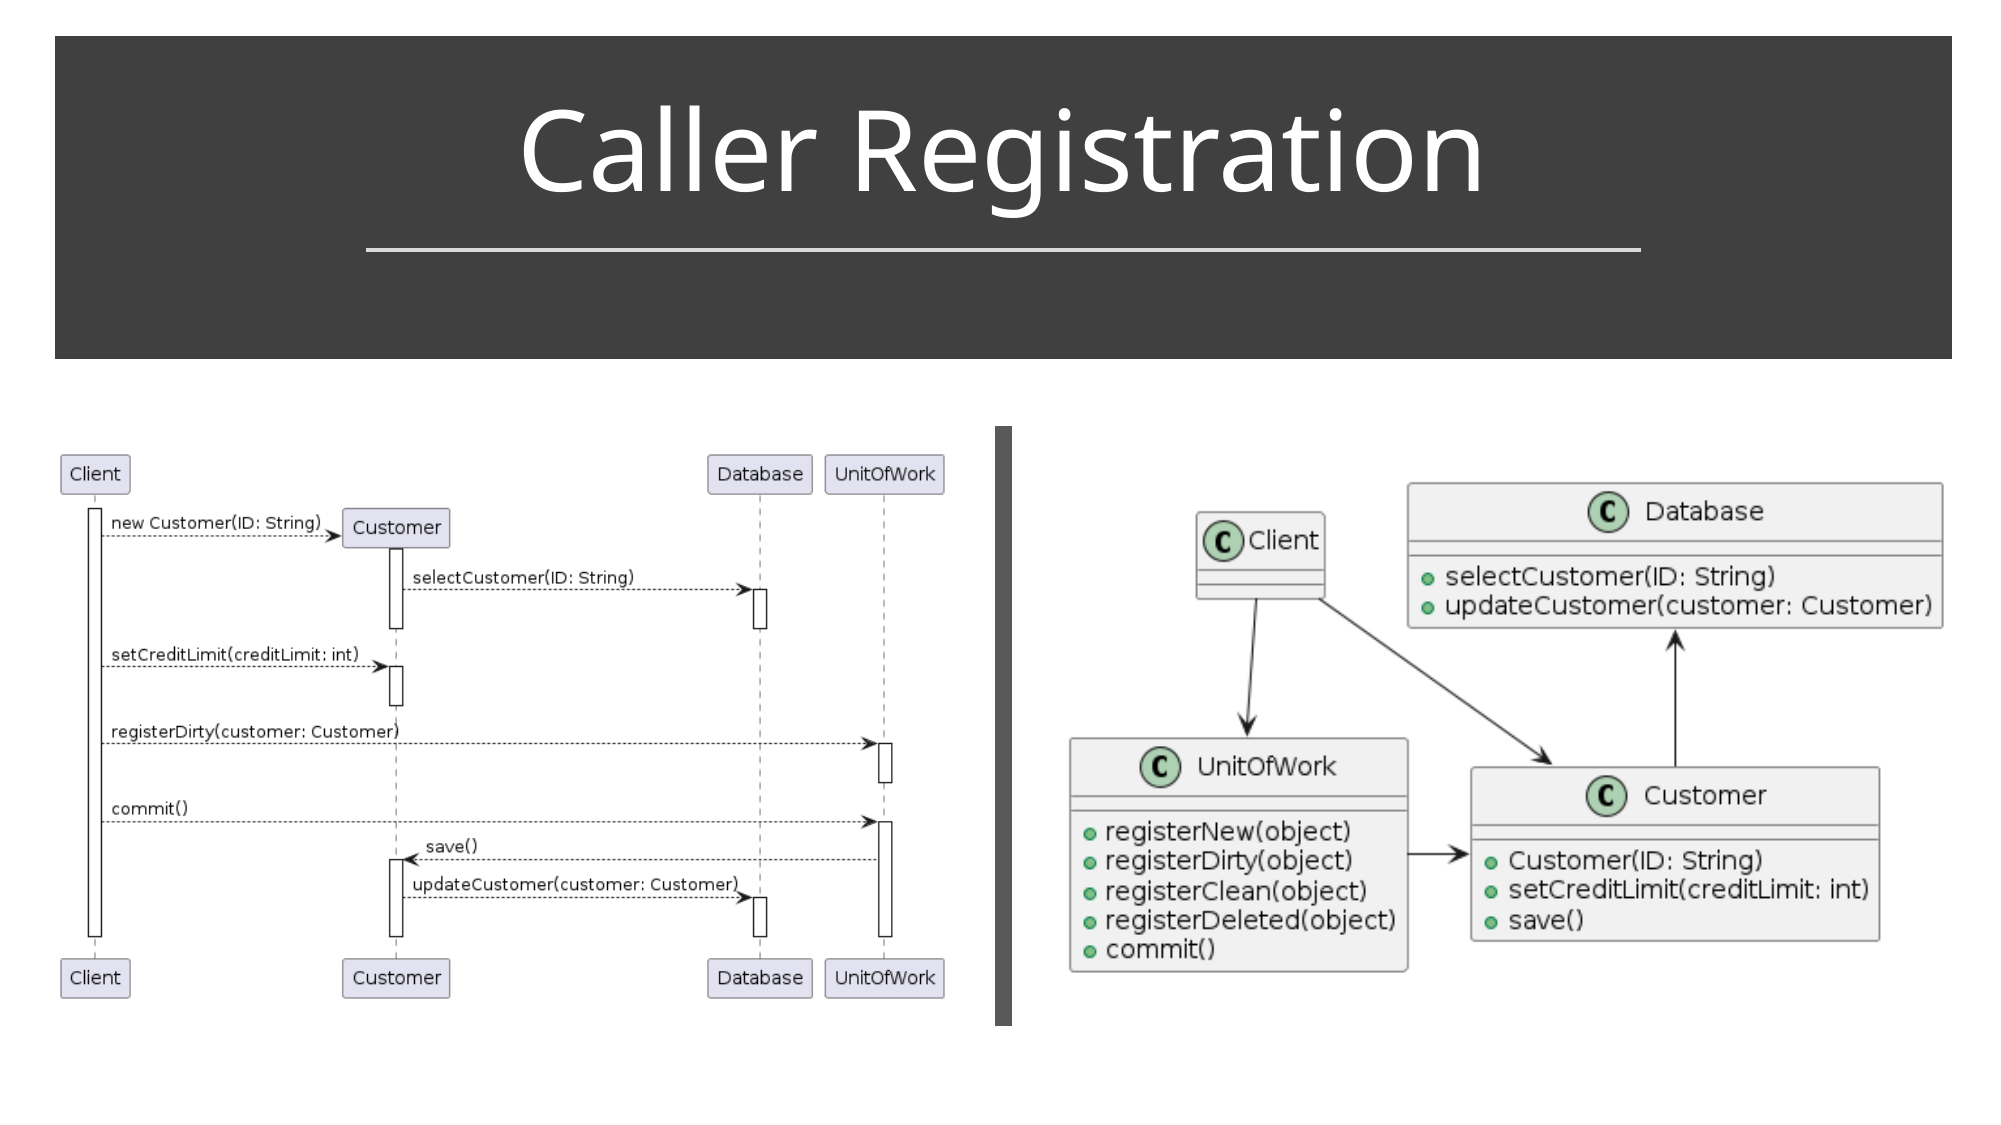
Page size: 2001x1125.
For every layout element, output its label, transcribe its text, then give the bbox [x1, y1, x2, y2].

text_box [64, 45, 1942, 350]
title Caller Registration [89, 71, 1917, 224]
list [1057, 470, 1953, 982]
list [54, 448, 950, 1004]
